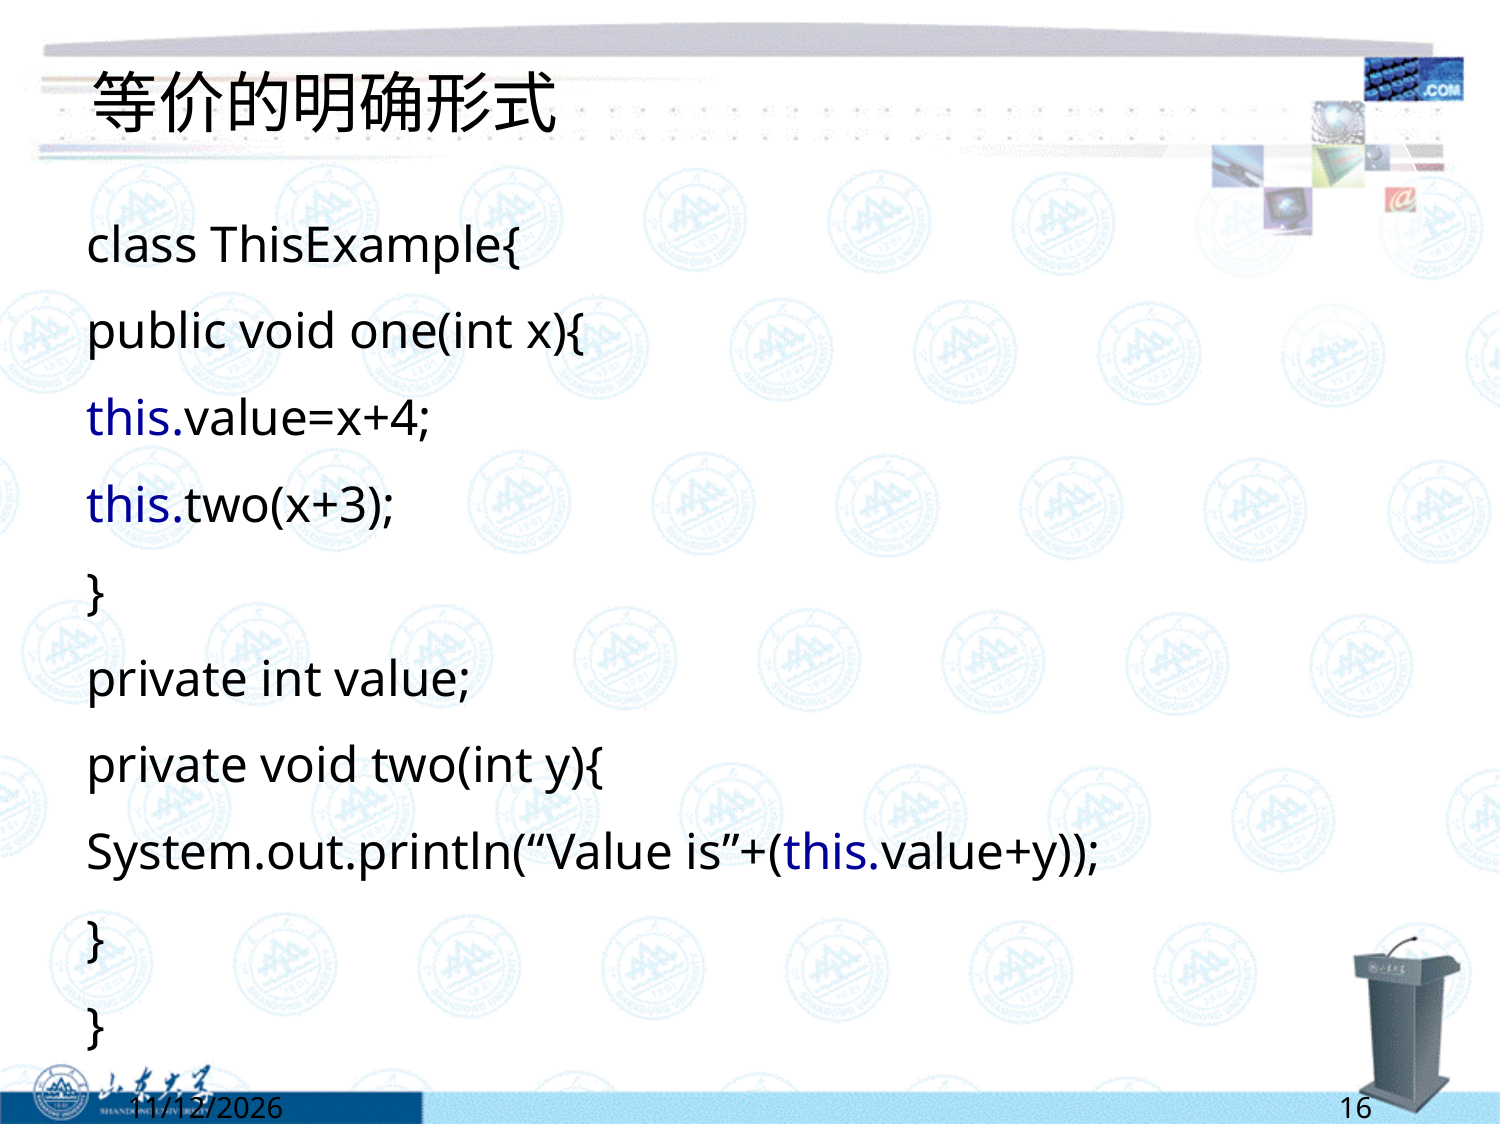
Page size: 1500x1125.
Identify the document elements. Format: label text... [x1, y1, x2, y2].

picture [0, 1, 1500, 1124]
title 等价的明确形式 [76, 25, 1352, 176]
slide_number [112, 1082, 425, 1125]
slide_number 16 [1074, 1082, 1388, 1125]
list class ThisExample{ public void one(int x){ this.value=x+4; this.two(x+3); } private int value; private void two(int y){ System.out.println(“Value is”+(this.value+y)); } } [0, 187, 1495, 1071]
